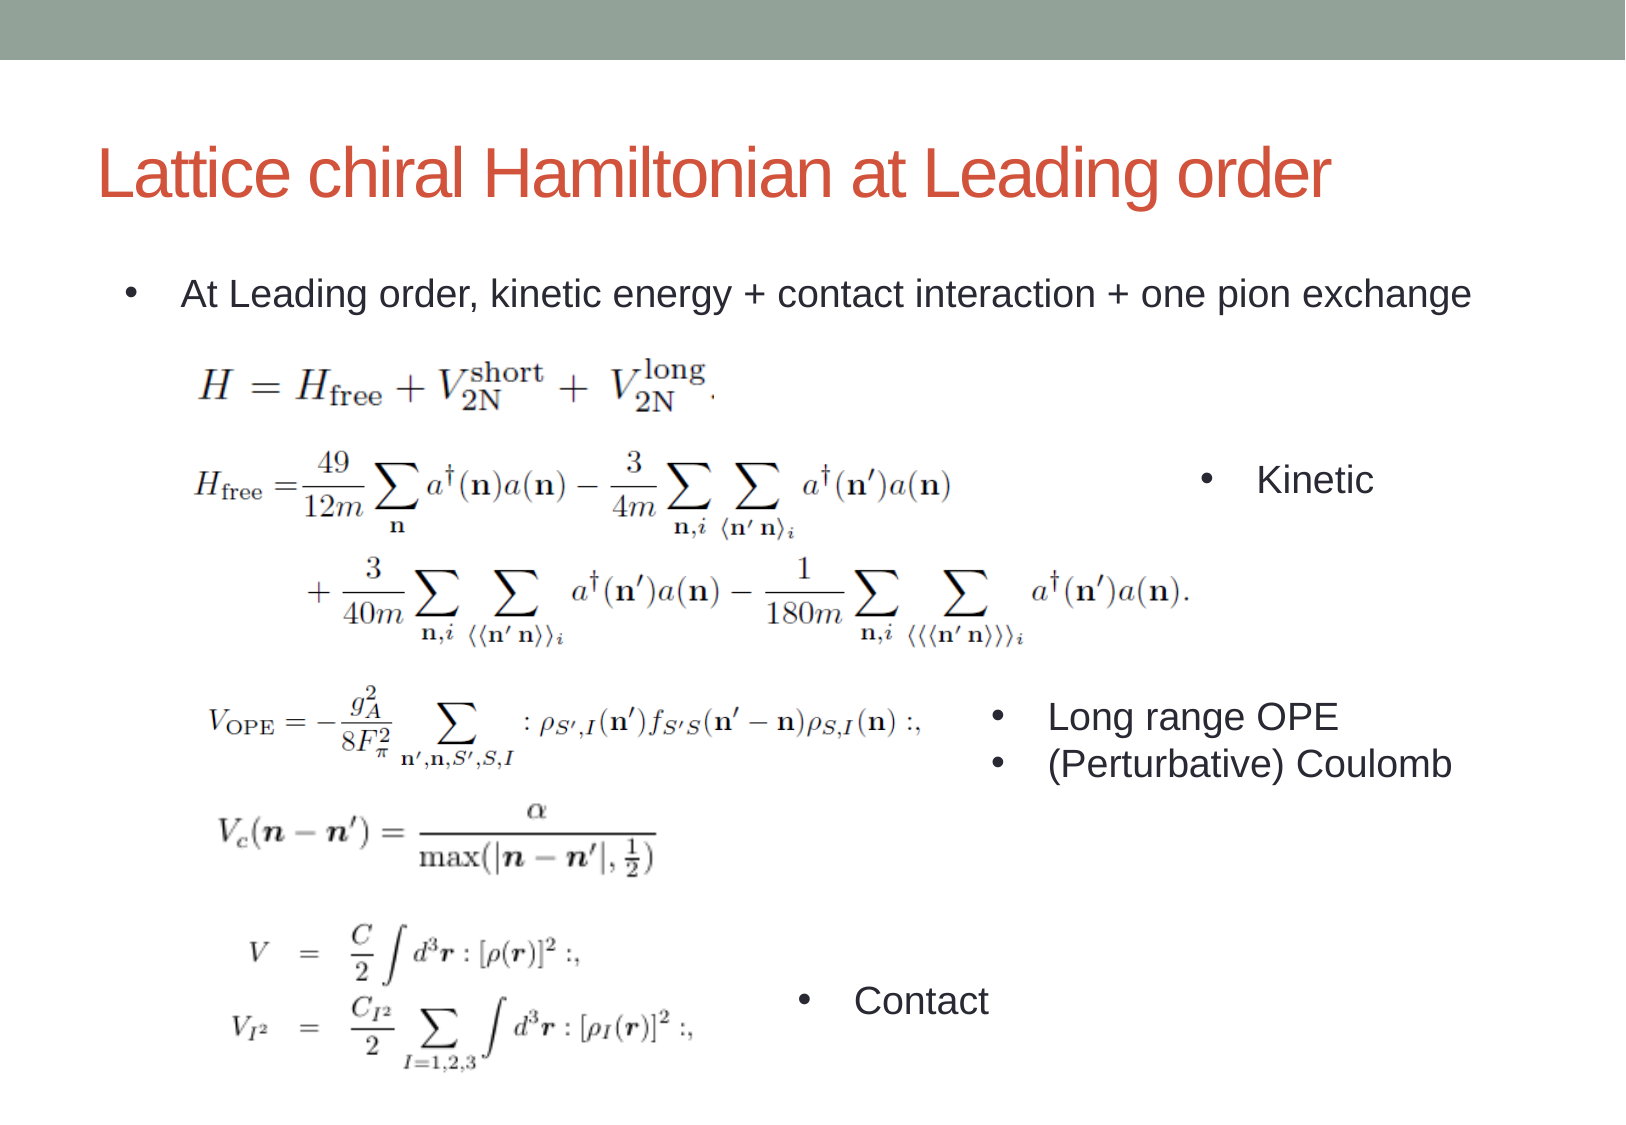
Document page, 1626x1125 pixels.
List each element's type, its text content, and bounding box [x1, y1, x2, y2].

picture [175, 334, 714, 426]
text_box Contact [782, 968, 1079, 1030]
picture [207, 914, 694, 1085]
text_box Long range OPE (Perturbative) Coulomb [976, 683, 1539, 793]
picture [191, 798, 694, 893]
picture [188, 669, 932, 779]
text_box At Leading order, kinetic energy + contact interaction + one pion exchange [109, 261, 1510, 371]
text_box Kinetic [1206, 446, 1481, 509]
title Lattice chiral Hamiltonian at Leading order [81, 87, 1544, 250]
picture [188, 434, 1199, 660]
